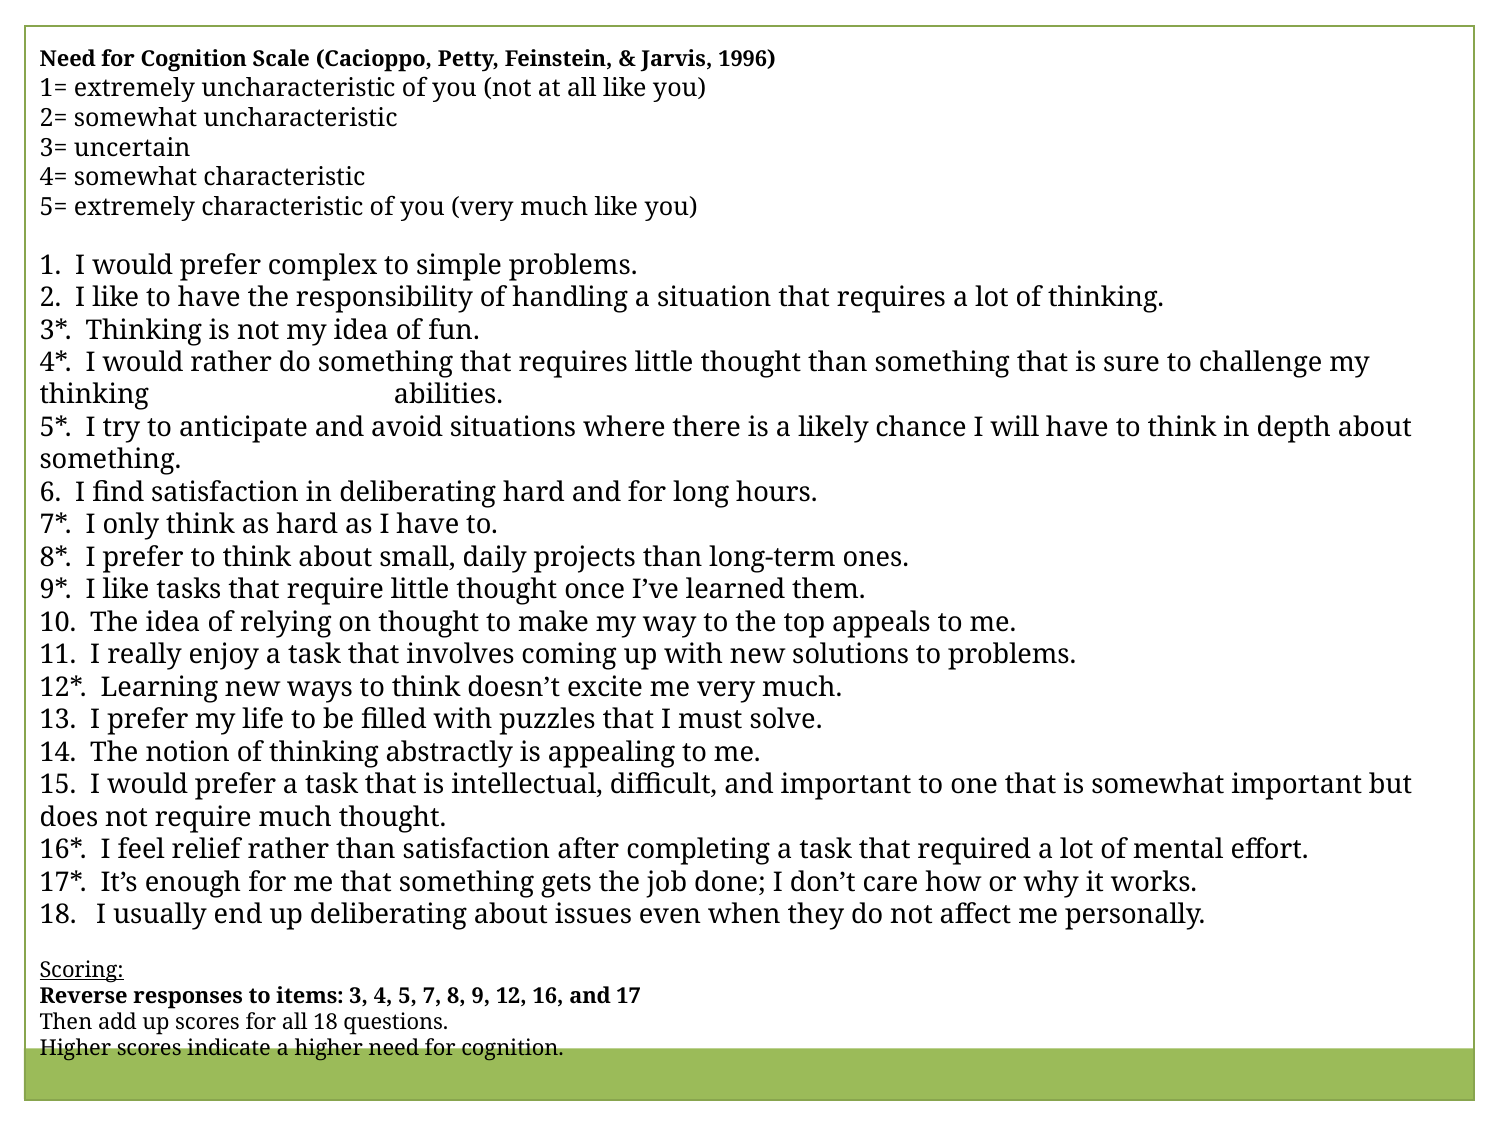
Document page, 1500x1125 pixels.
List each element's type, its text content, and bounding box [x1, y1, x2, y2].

text_box Need for Cognition Scale (Cacioppo, Petty, Feinstein, & Jarvis, 1996) 1= extremely uncharacteristic of you (not at all like you) 2= somewhat uncharacteristic 3= uncertain 4= somewhat characteristic 5= extremely characteristic of you (very much like you) 1. I would prefer complex to simple problems. 2. I like to have the responsibility of handling a situation that requires a lot of thinking. 3*. Thinking is not my idea of fun. 4*. I would rather do something that requires little thought than something that is sure to challenge my thinking abilities. 5*. I try to anticipate and avoid situations where there is a likely chance I will have to think in depth about something. 6. I find satisfaction in deliberating hard and for long hours. 7*. I only think as hard as I have to. 8*. I prefer to think about small, daily projects than long-term ones. 9*. I like tasks that require little thought once I’ve learned them. 10. The idea of relying on thought to make my way to the top appeals to me. 11. I really enjoy a task that involves coming up with new solutions to problems. 12*. Learning new ways to think doesn’t excite me very much. 13. I prefer my life to be filled with puzzles that I must solve. 14. The notion of thinking abstractly is appealing to me. 15. I would prefer a task that is intellectual, difficult, and important to one that is somewhat important but does not require much thought. 16*. I feel relief rather than satisfaction after completing a task that required a lot of mental effort. 17*. It’s enough for me that something gets the job done; I don’t care how or why it works. I usually end up deliberating about issues even when they do not affect me personally. Scoring: Reverse responses to items: 3, 4, 5, 7, 8, 9, 12, 16, and 17 Then add up scores for all 18 questions. Higher scores indicate a higher need for cognition. [24, 37, 1463, 1068]
